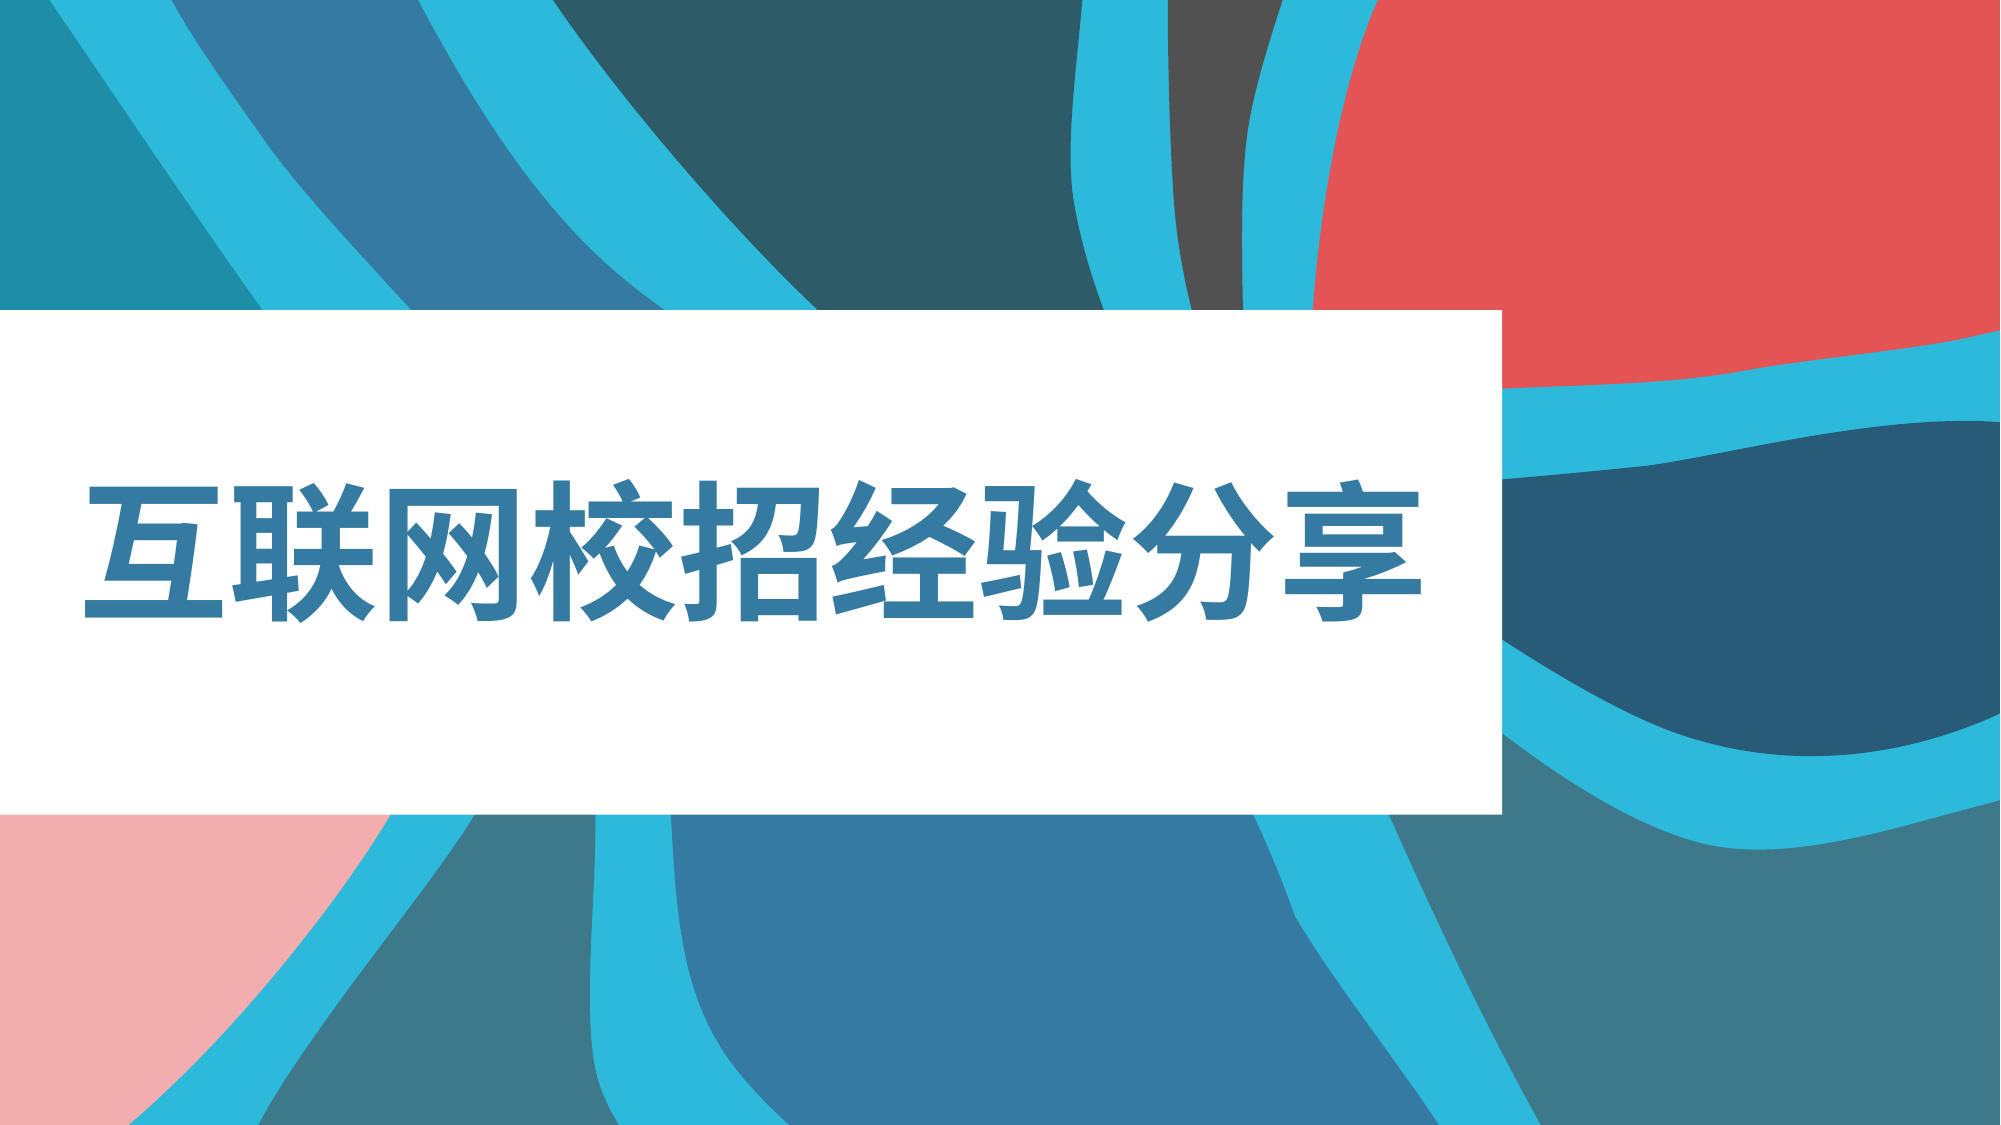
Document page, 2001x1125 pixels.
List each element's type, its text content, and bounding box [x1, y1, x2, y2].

list 互联网校招经验分享 [53, 471, 1443, 665]
